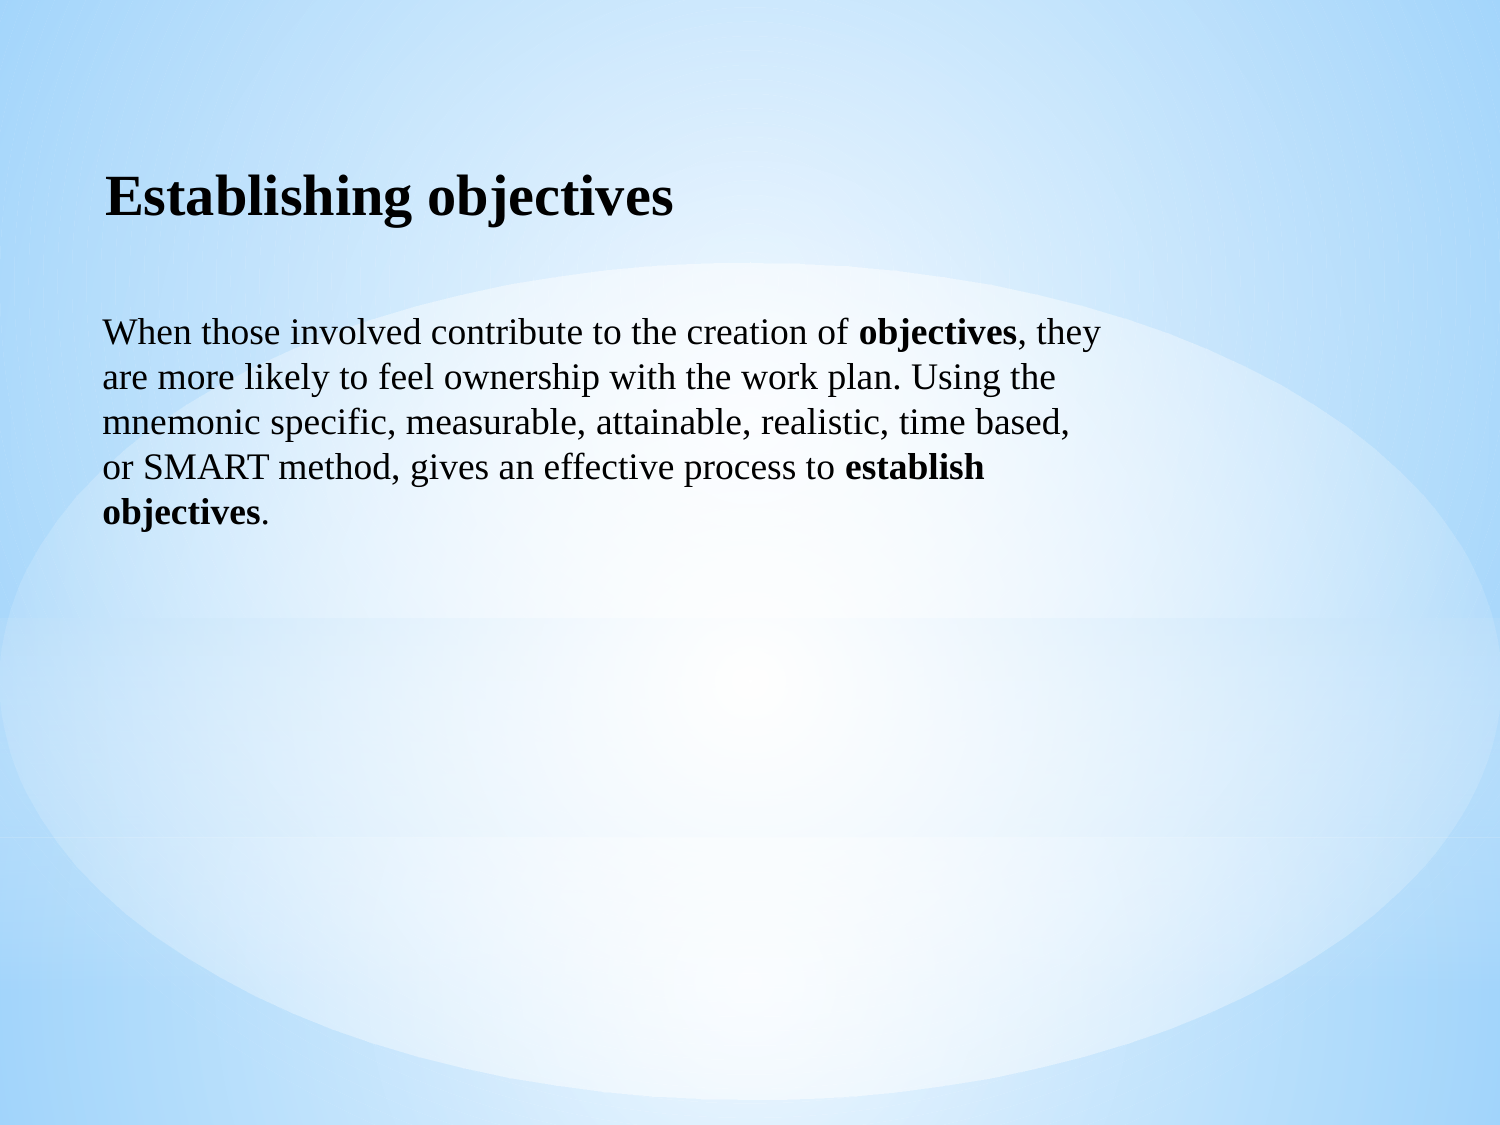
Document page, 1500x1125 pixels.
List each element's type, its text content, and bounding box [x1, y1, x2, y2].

text_box Establishing objectives [90, 149, 690, 235]
text_box When those involved contribute to the creation of objectives, they are more likely to feel ownership with the work plan. Using the mnemonic specific, measurable, attainable, realistic, time based, or SMART method, gives an effective process to establish objectives. [87, 299, 1125, 630]
